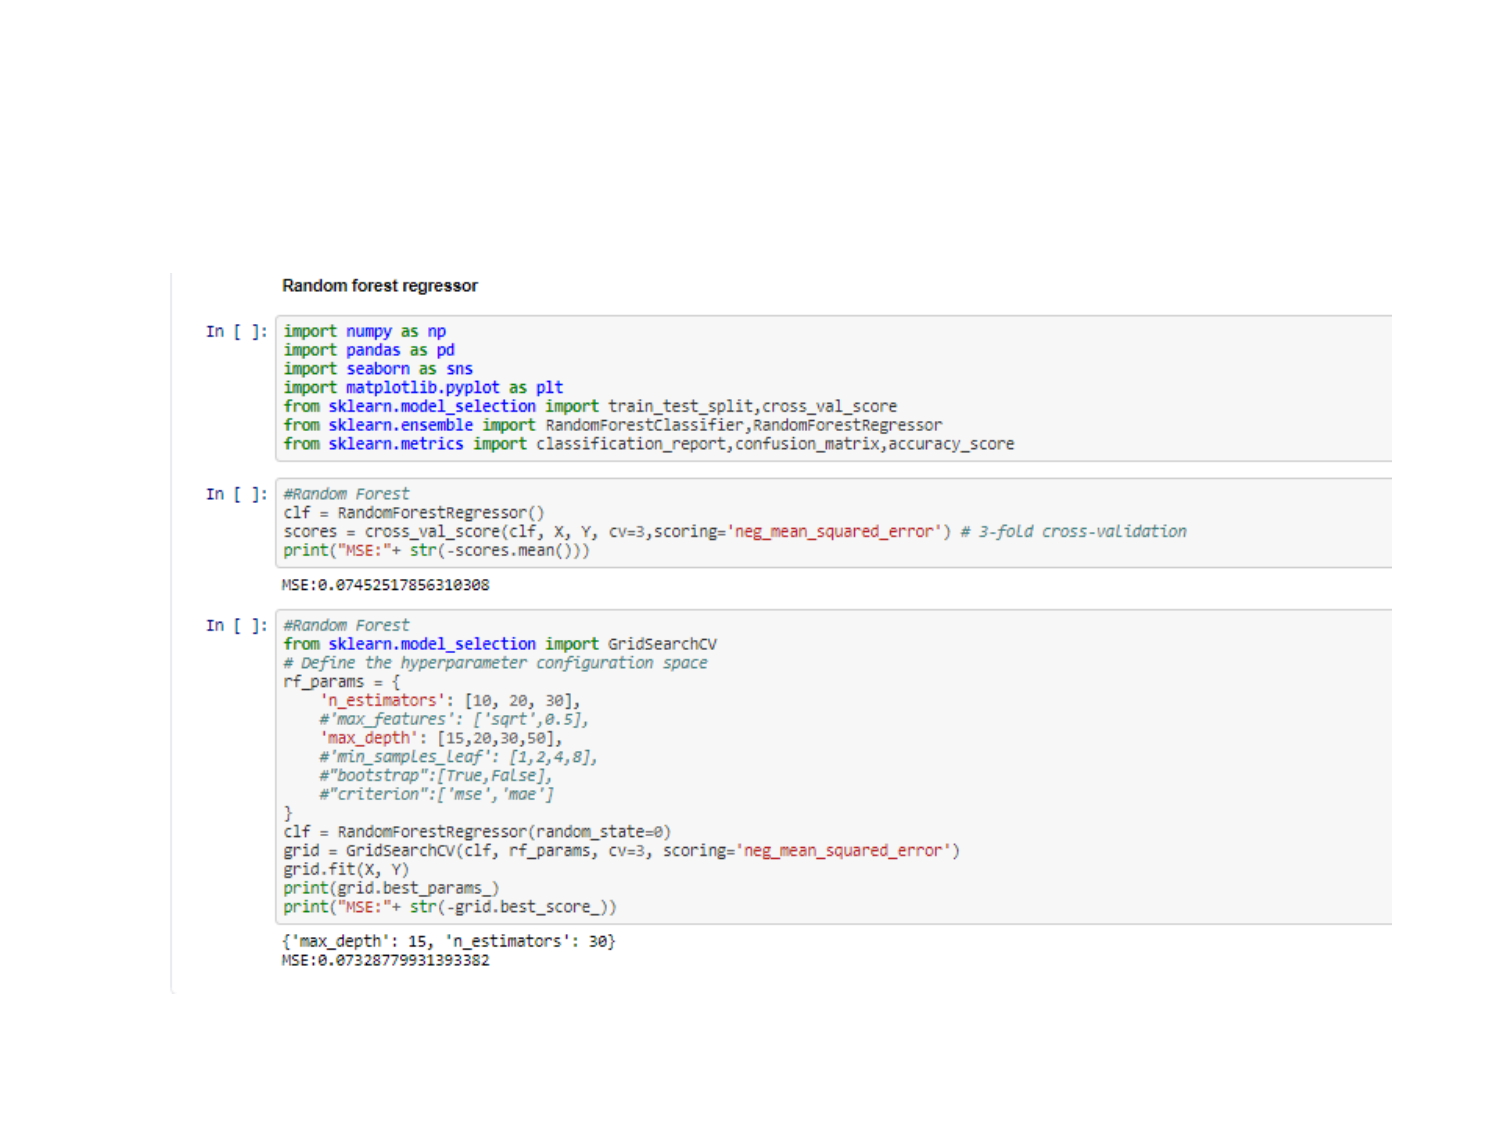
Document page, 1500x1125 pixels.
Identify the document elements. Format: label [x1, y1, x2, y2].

list [108, 273, 1392, 995]
